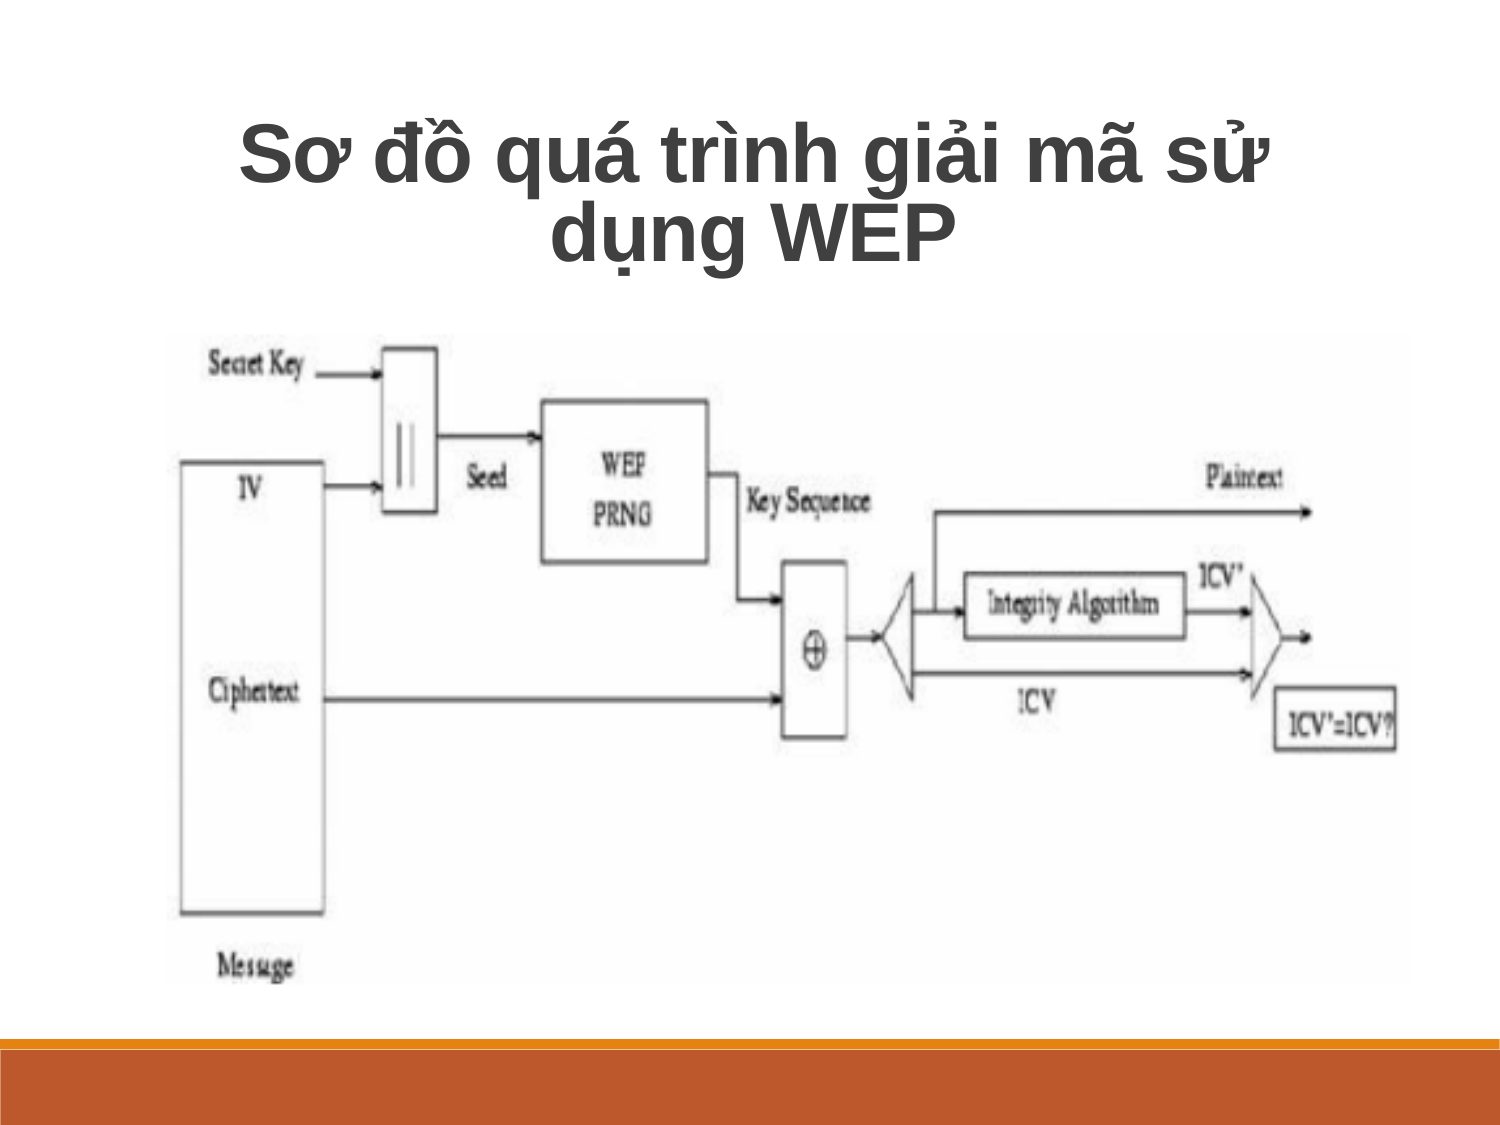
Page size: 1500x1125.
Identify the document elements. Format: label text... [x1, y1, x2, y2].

picture [105, 284, 1452, 1032]
title Sơ đồ quá trình giải mã sử dụng WEP [135, 47, 1373, 281]
